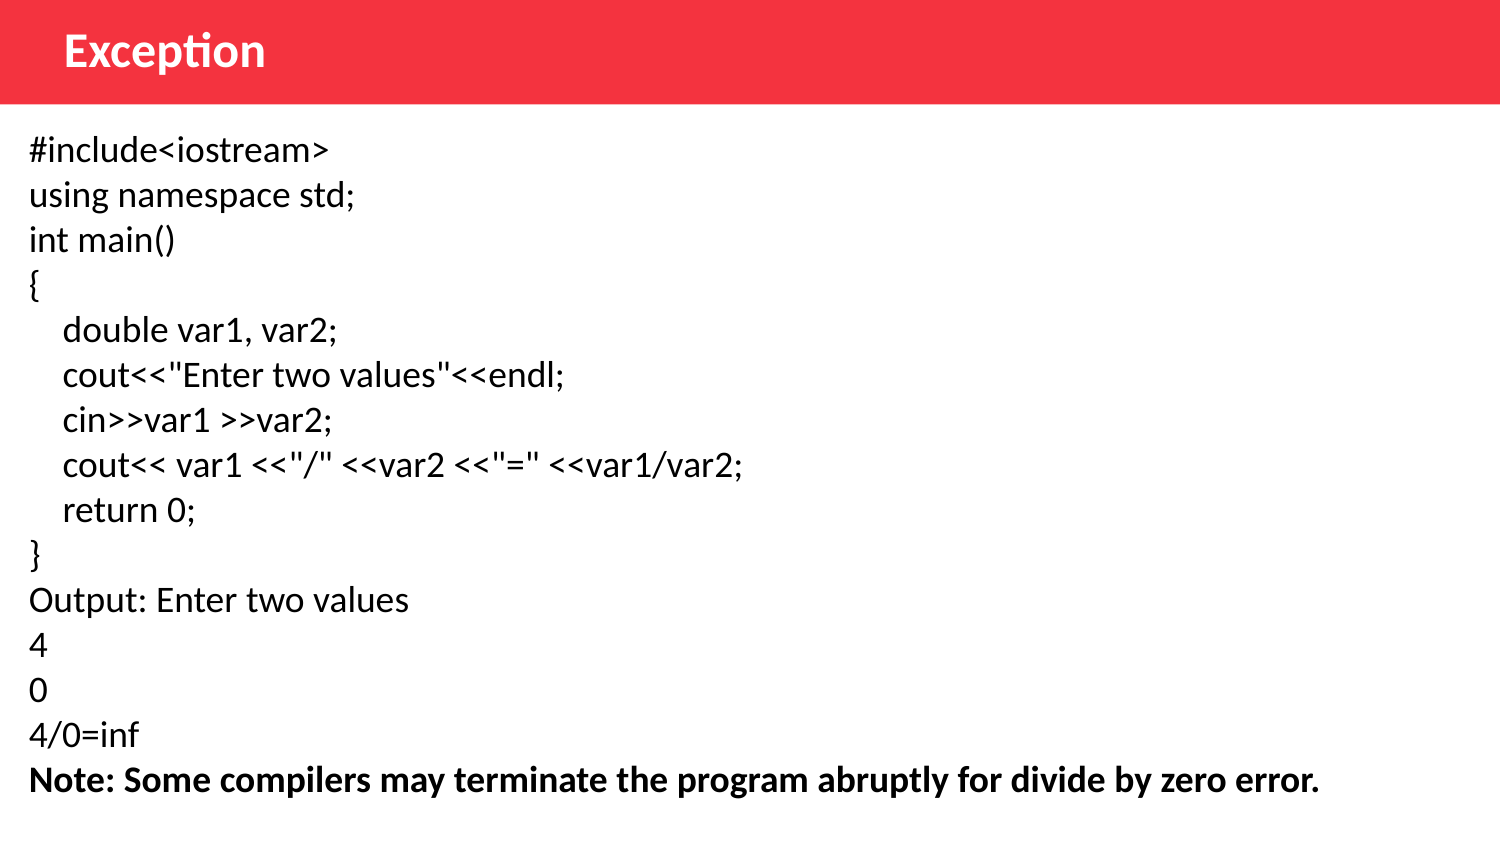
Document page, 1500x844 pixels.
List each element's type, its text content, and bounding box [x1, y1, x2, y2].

text_box Exception [63, 15, 1483, 80]
text_box #include<iostream> using namespace std; int main() { double var1, var2; cout<<"Enter two values"<<endl; cin>>var1 >>var2; cout<< var1 <<"/" <<var2 <<"=" <<var1/var2; return 0; } Output: Enter two values 4 0 4/0=inf Note: Some compilers may terminate the program abruptly for divide by zero error. [13, 110, 1483, 829]
text_box [0, 0, 1500, 105]
